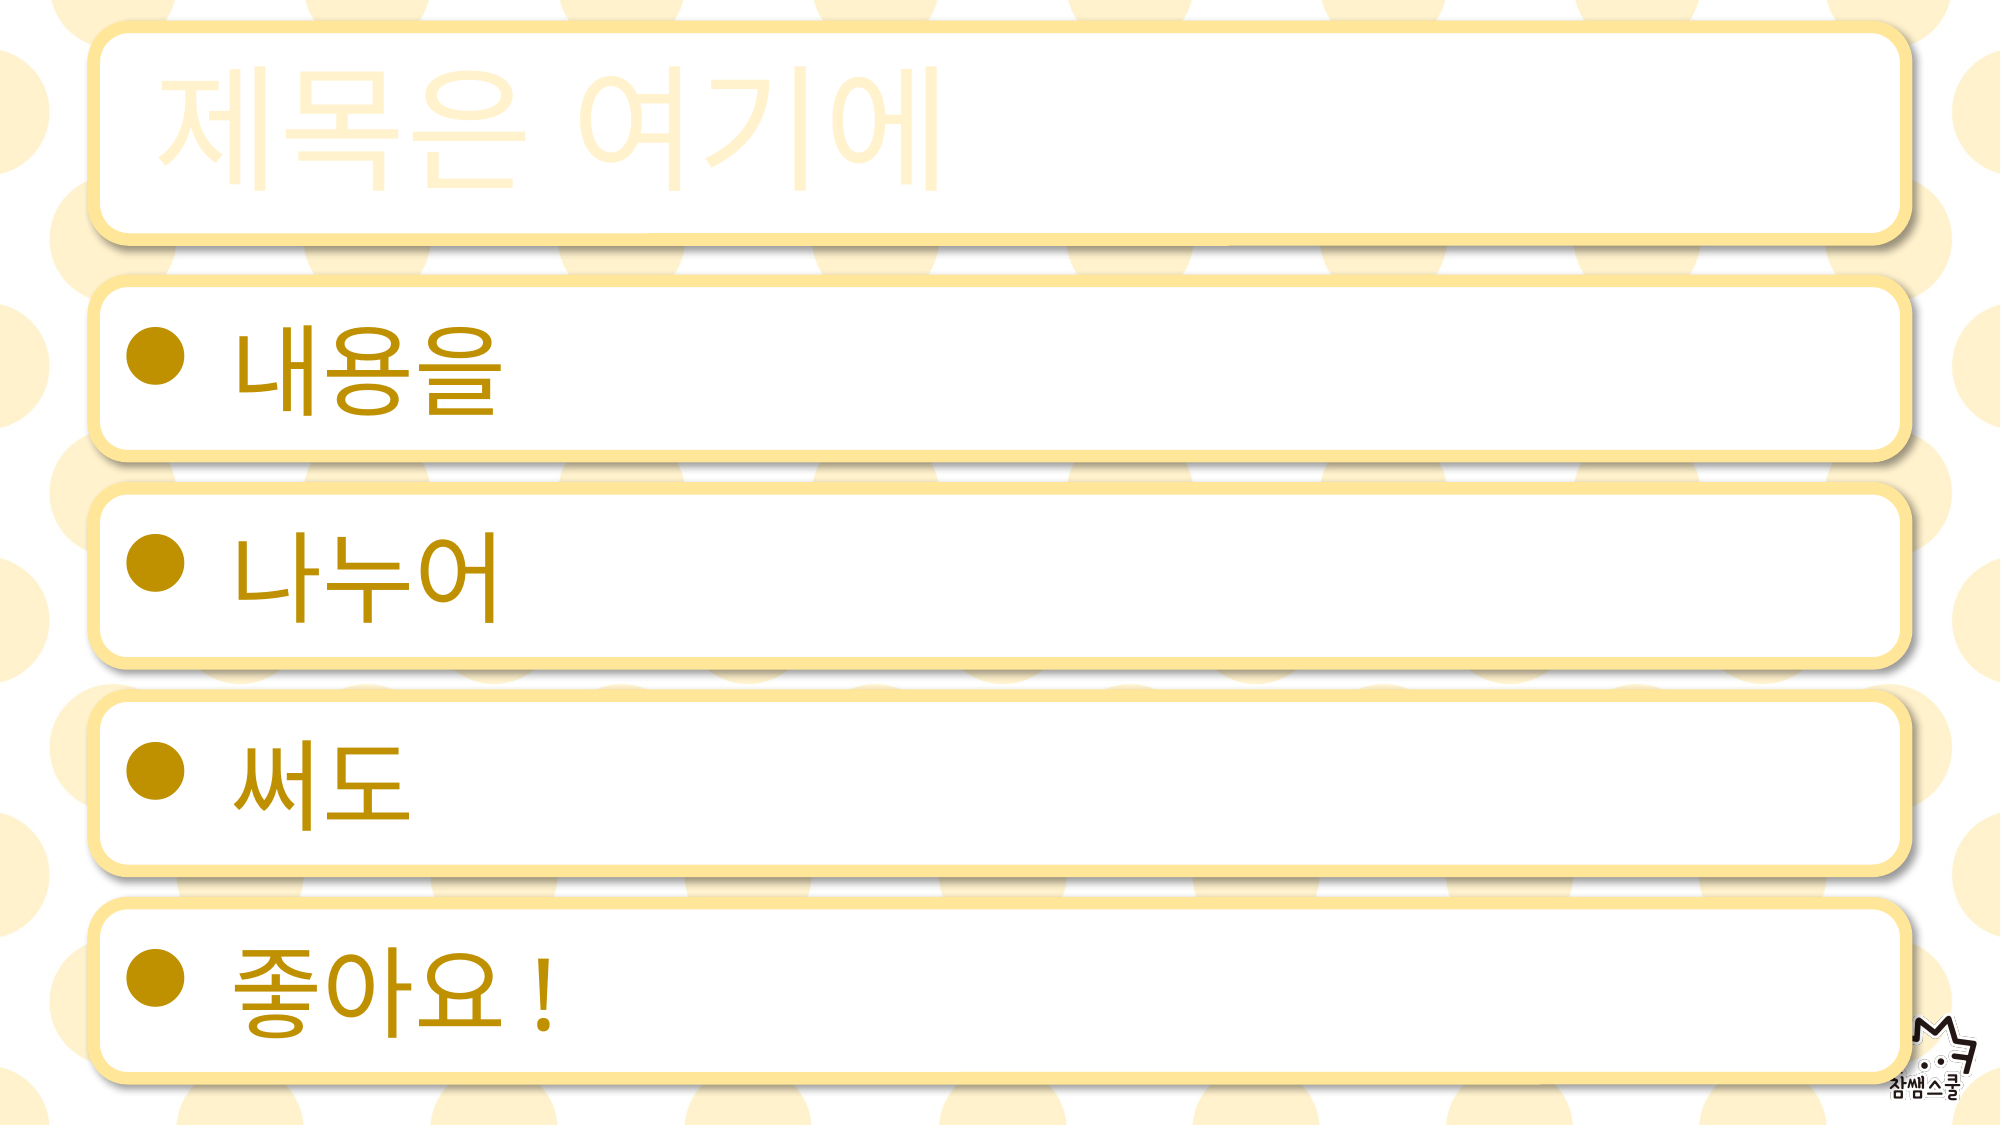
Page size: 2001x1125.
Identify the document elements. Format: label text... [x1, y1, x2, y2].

text_box 좋아요! [92, 902, 1908, 1080]
picture [0, 0, 2001, 1125]
text_box 내용을 [92, 279, 1908, 458]
title 제목은 여기에 [138, 27, 1932, 245]
text_box [92, 25, 1881, 241]
text_box 써도 [92, 694, 1908, 872]
text_box 나누어 [92, 487, 1908, 665]
